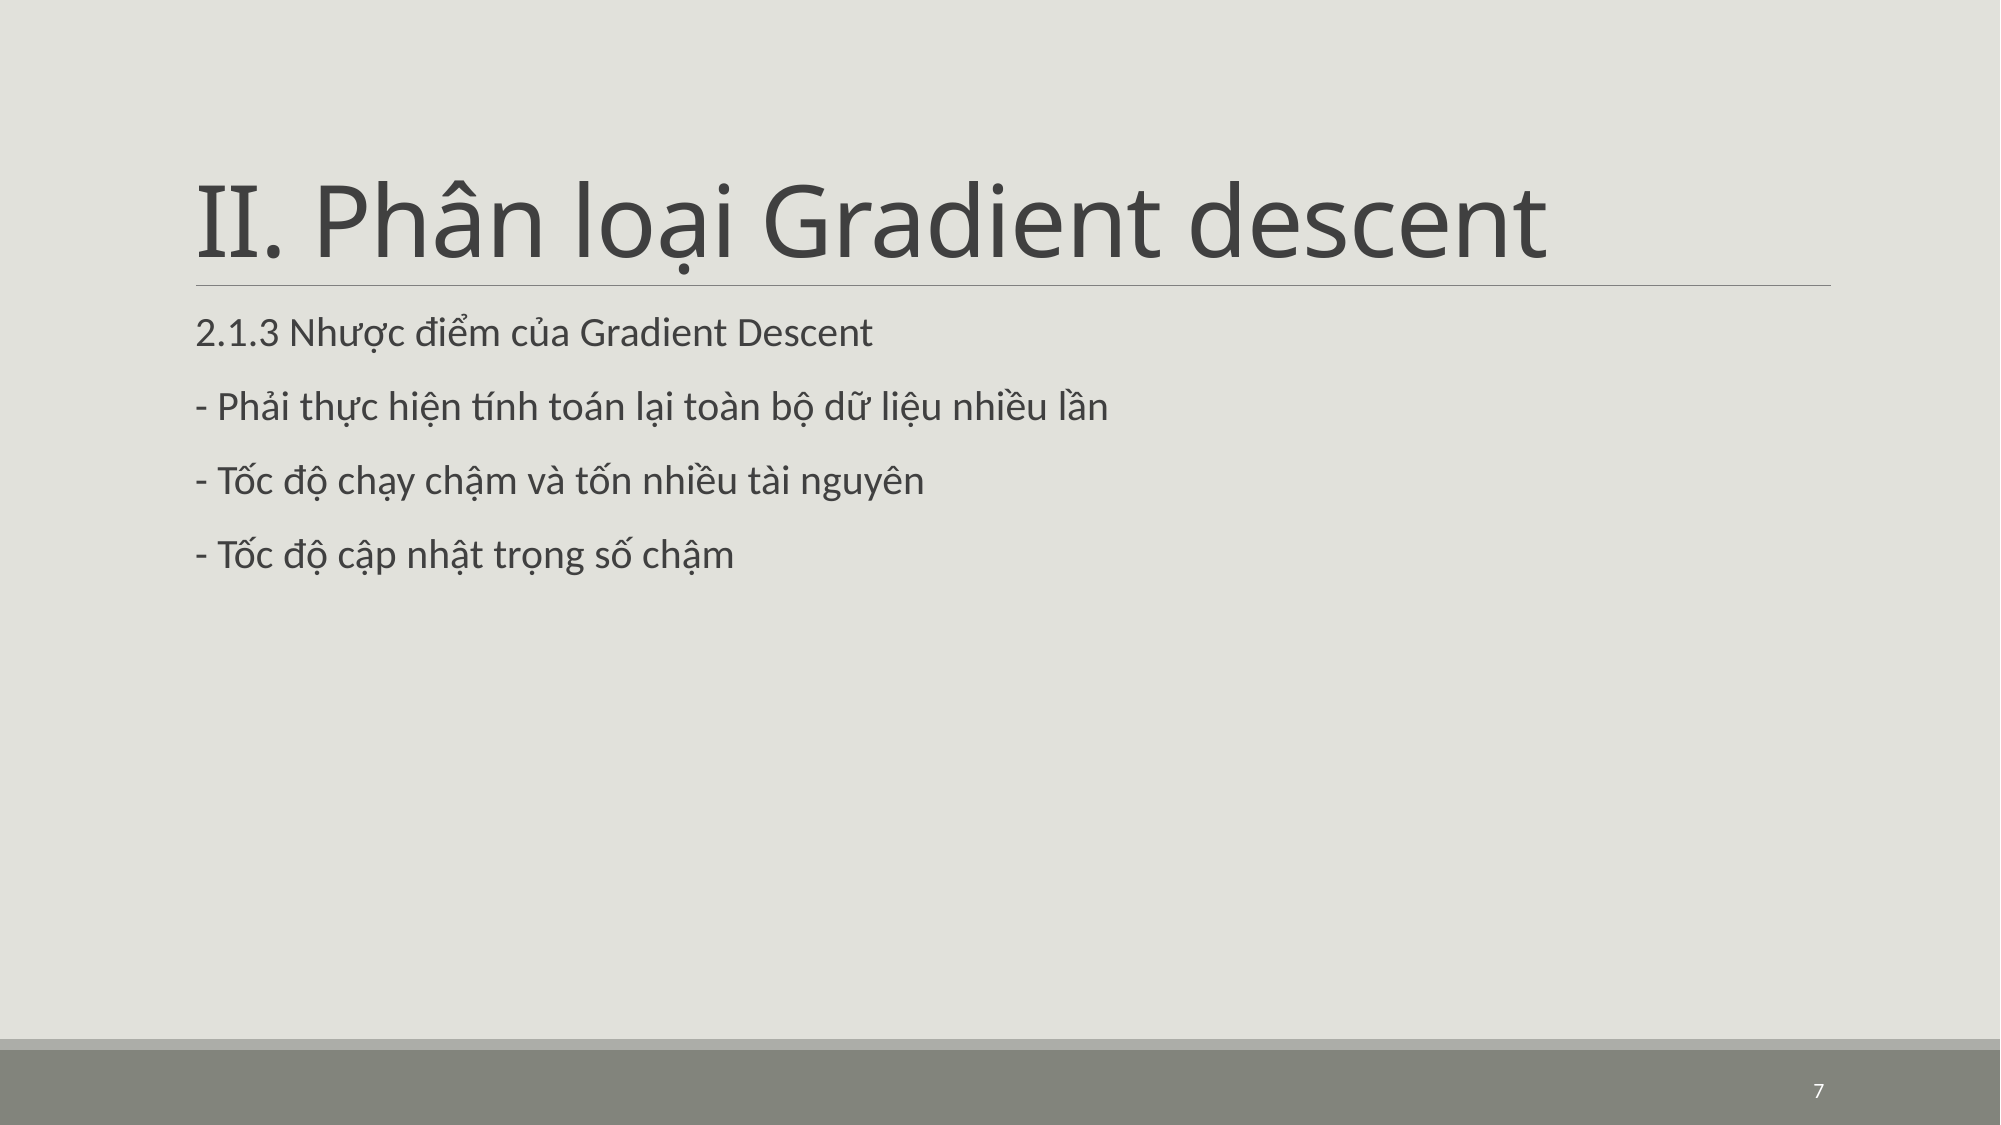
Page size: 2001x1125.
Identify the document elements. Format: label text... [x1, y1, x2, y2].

title II. Phân loại Gradient descent [180, 47, 1830, 285]
list 2.1.3 Nhược điểm của Gradient Descent - Phải thực hiện tính toán lại toàn bộ dữ liệu nhiều lần - Tốc độ chạy chậm và tốn nhiều tài nguyên - Tốc độ cập nhật trọng số chậm [180, 302, 1830, 963]
slide_number 7 [1624, 1059, 1840, 1120]
